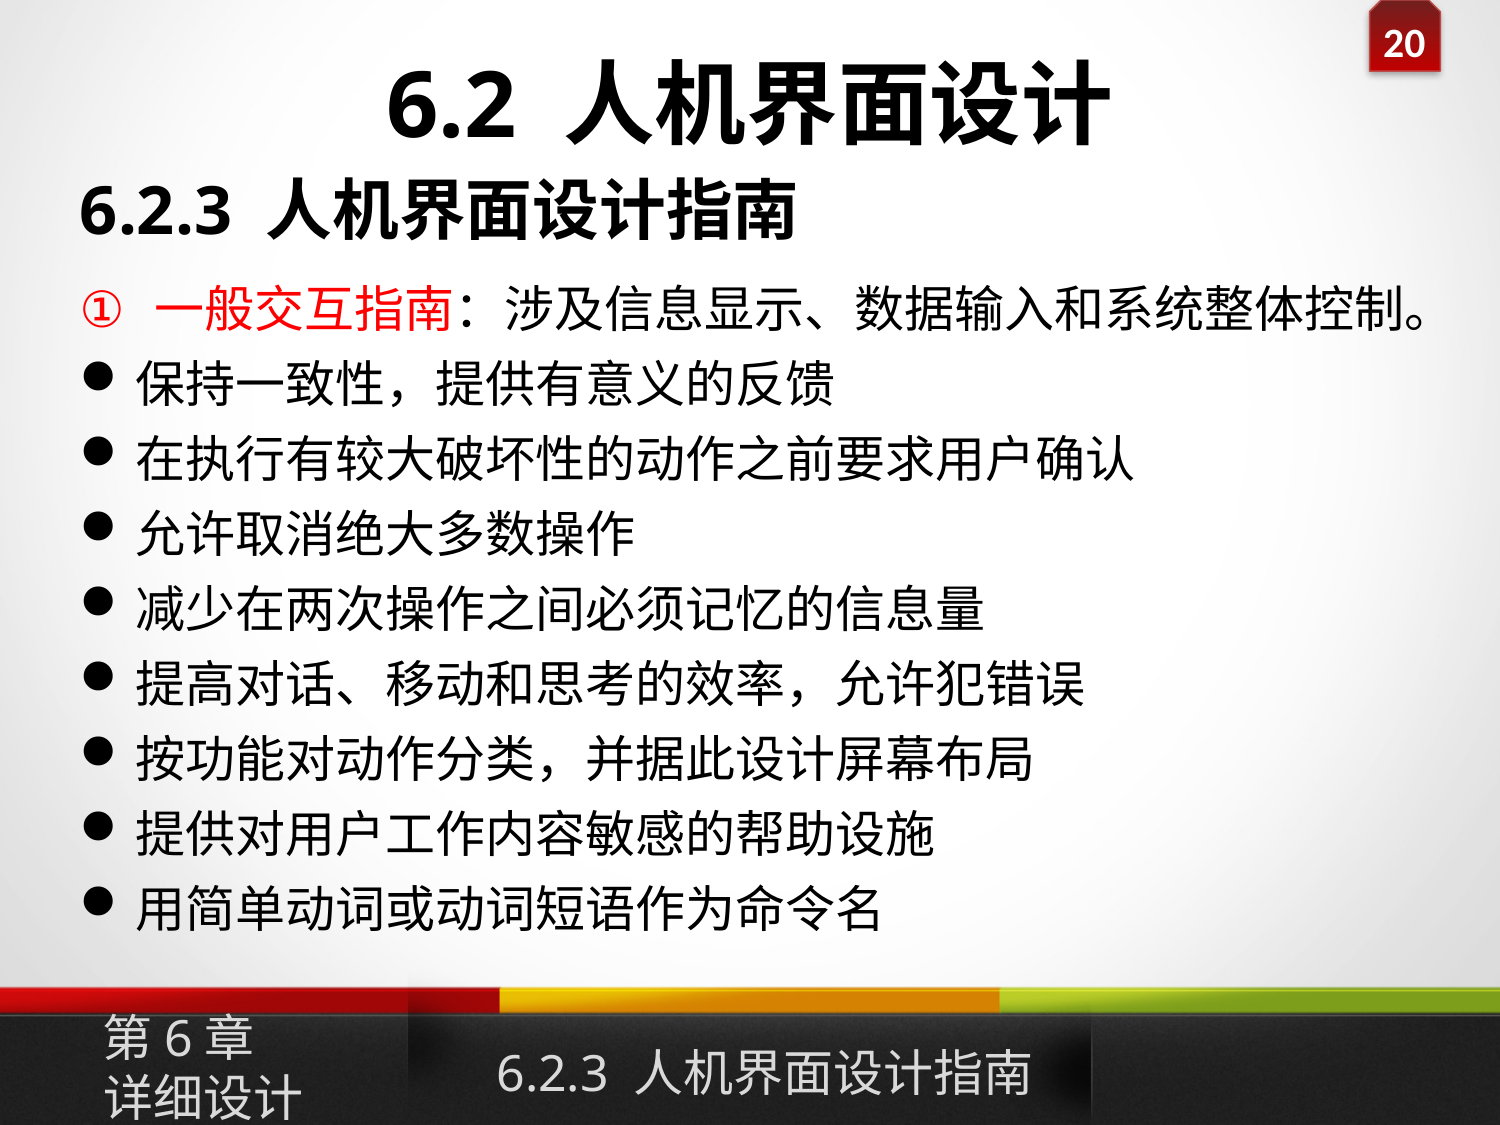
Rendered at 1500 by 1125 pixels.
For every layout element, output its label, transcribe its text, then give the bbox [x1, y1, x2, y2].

text_box 6.2.3 人机界面设计指南 [458, 1032, 1073, 1111]
list 6.2.3 人机界面设计指南 [64, 160, 1416, 255]
picture [0, 0, 1500, 1125]
text_box 第6章 详细设计 [0, 1027, 408, 1106]
text_box 一般交互指南：涉及信息显示、数据输入和系统整体控制。 保持一致性，提供有意义的反馈 在执行有较大破坏性的动作之前要求用户确认 允许取消绝大多数操作 减少在两次操作之间必须记忆的信息量 提高对话、移动和思考的效率，允许犯错误 按功能对动作分类，并据此设计屏幕布局 提供对用户工作内容敏感的帮助设施 用简单动词或动词短语作为命令名 [64, 255, 1447, 946]
title 6.2 人机界面设计 [74, 6, 1426, 195]
